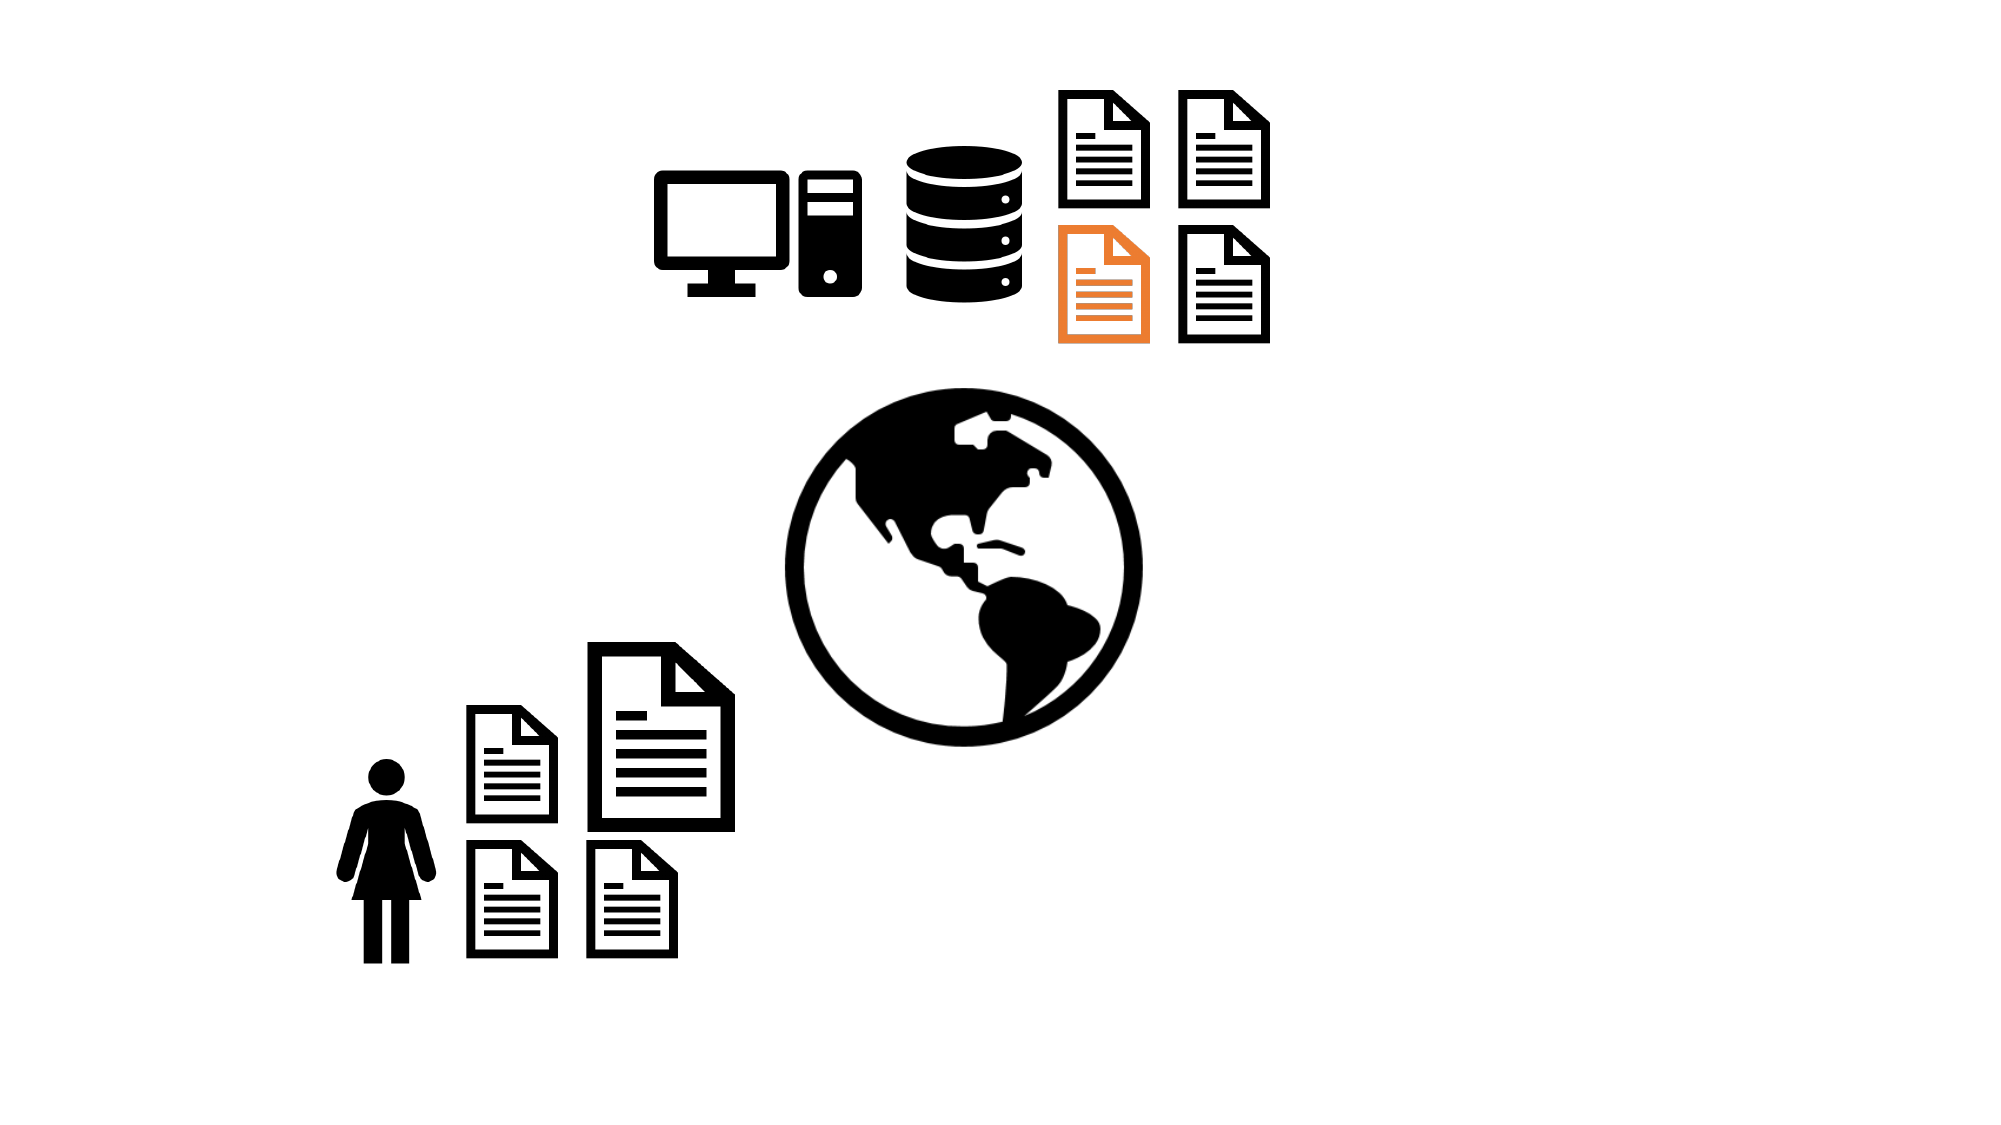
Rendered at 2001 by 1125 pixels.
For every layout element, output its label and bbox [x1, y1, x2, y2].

picture [277, 78, 1295, 970]
list [866, 125, 1033, 323]
